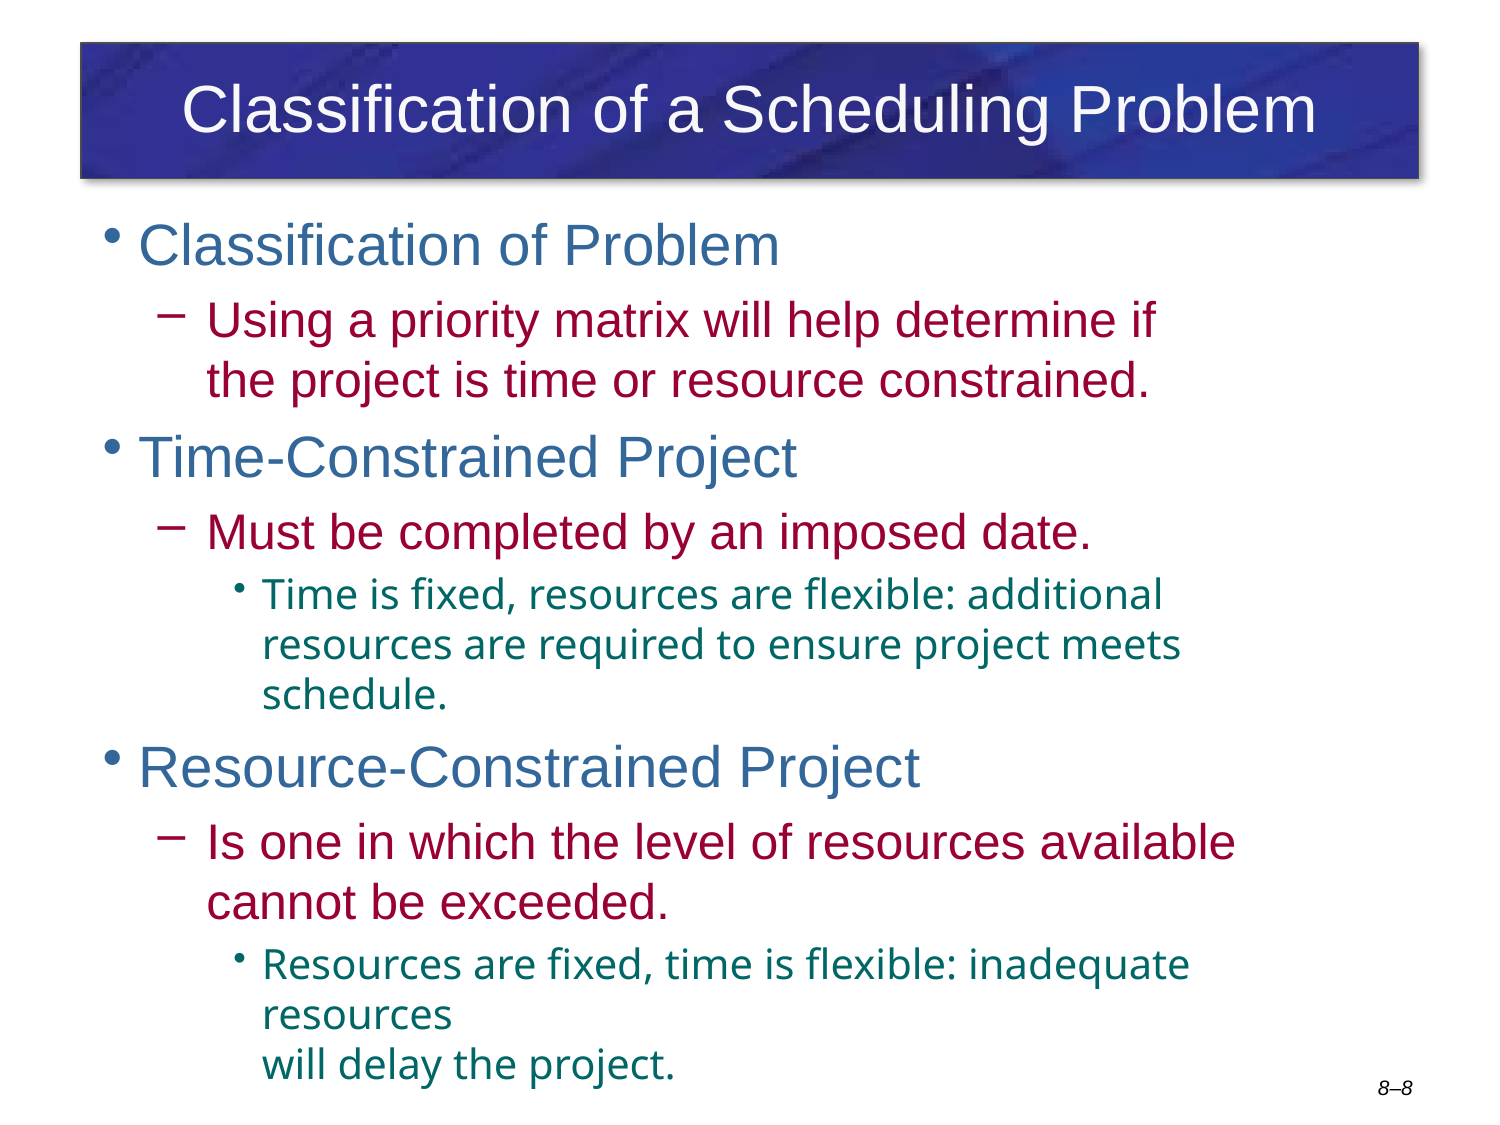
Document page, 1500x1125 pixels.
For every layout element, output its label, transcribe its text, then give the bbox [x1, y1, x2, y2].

title Classification of a Scheduling Problem [80, 42, 1419, 179]
slide_number 8–8 [1065, 1074, 1413, 1100]
list Classification of Problem Using a priority matrix will help determine if the project is time or resource constrained. Time-Constrained Project Must be completed by an imposed date. Time is fixed, resources are flexible: additional resources are required to ensure project meets schedule. Resource-Constrained Project Is one in which the level of resources available cannot be exceeded. Resources are fixed, time is flexible: inadequate resources will delay the project. [87, 200, 1366, 1000]
